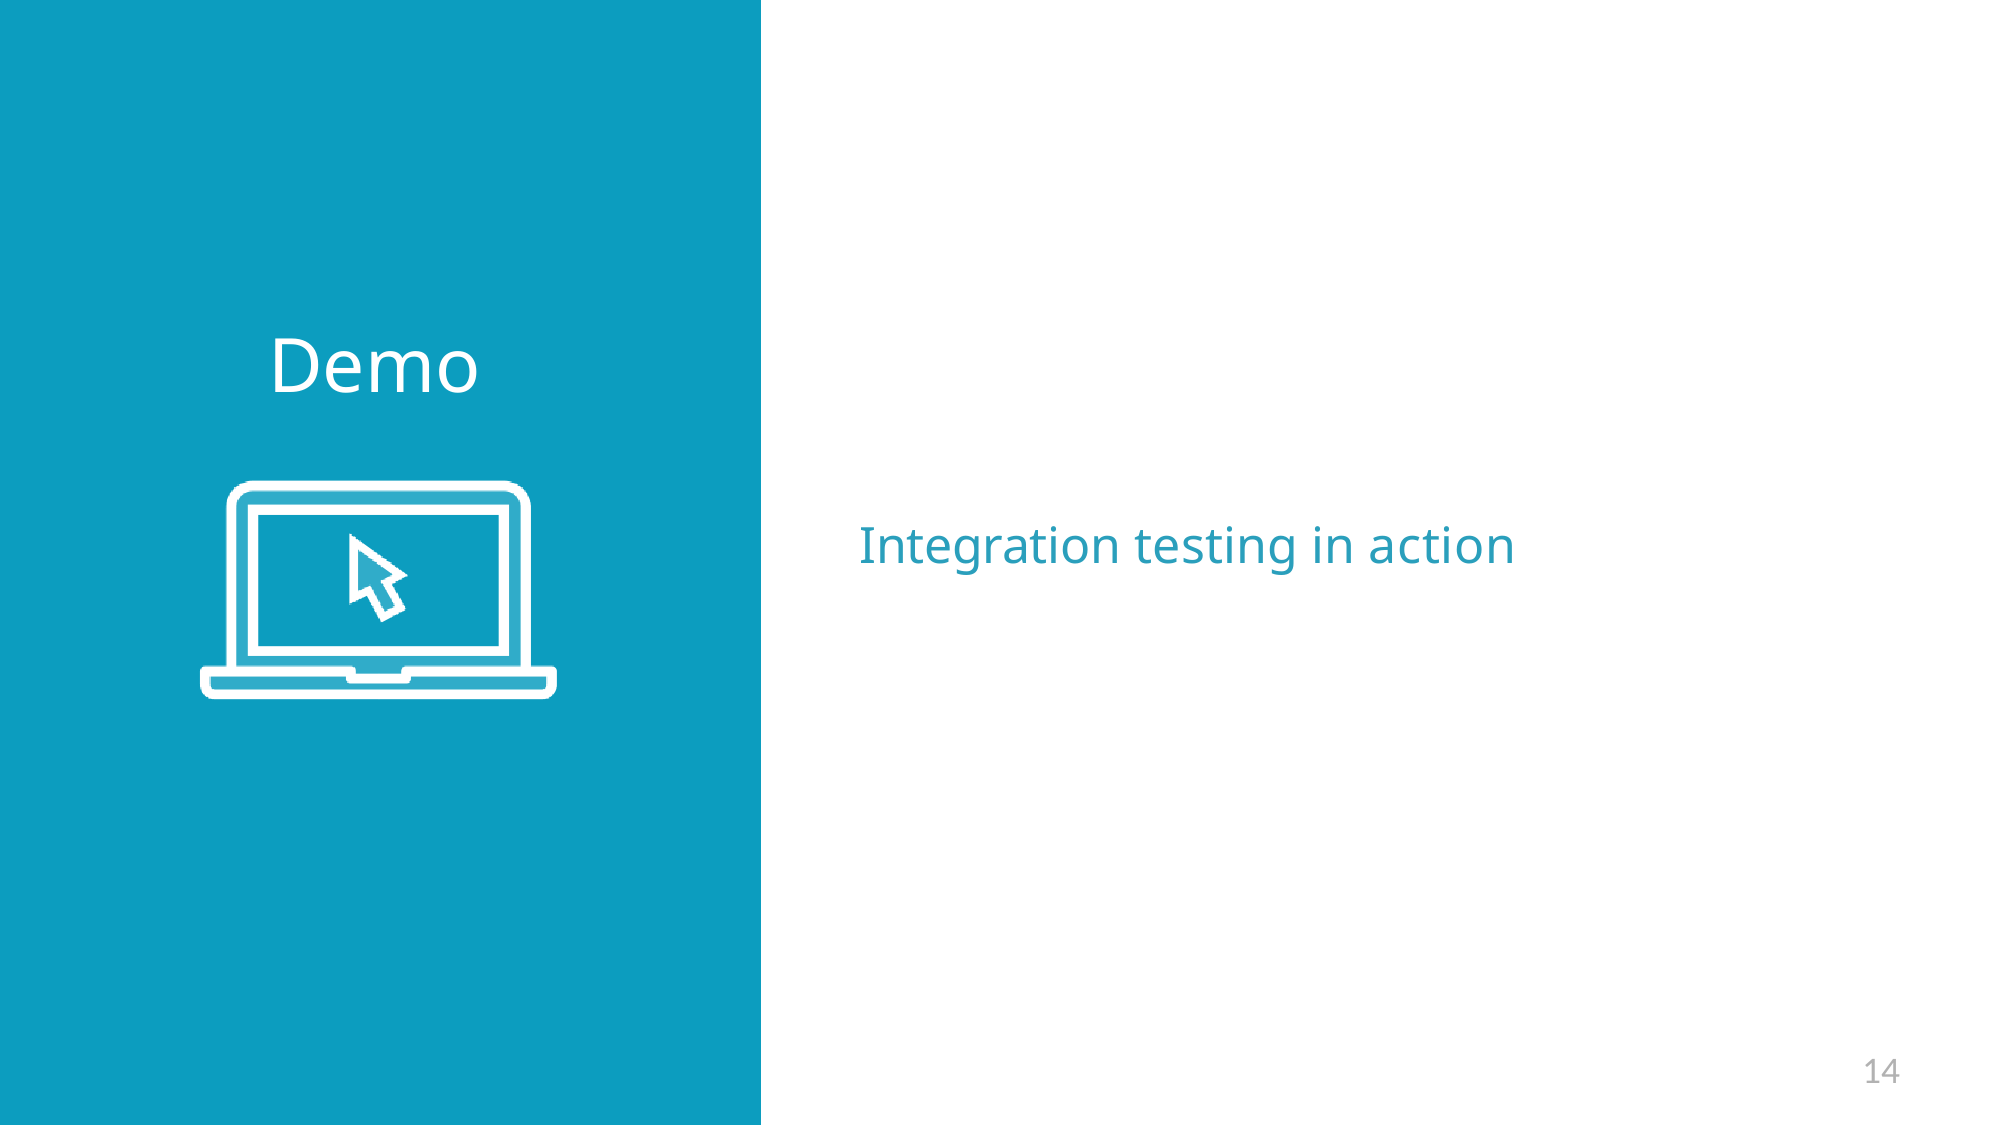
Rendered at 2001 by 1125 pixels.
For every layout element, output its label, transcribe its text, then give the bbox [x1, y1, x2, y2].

picture [276, 339, 318, 391]
text_box Integration testing in action [857, 510, 1561, 573]
picture [372, 352, 429, 391]
picture [440, 352, 476, 392]
picture [200, 481, 556, 699]
picture [327, 352, 360, 392]
slide_number 14 [1440, 1046, 1900, 1103]
